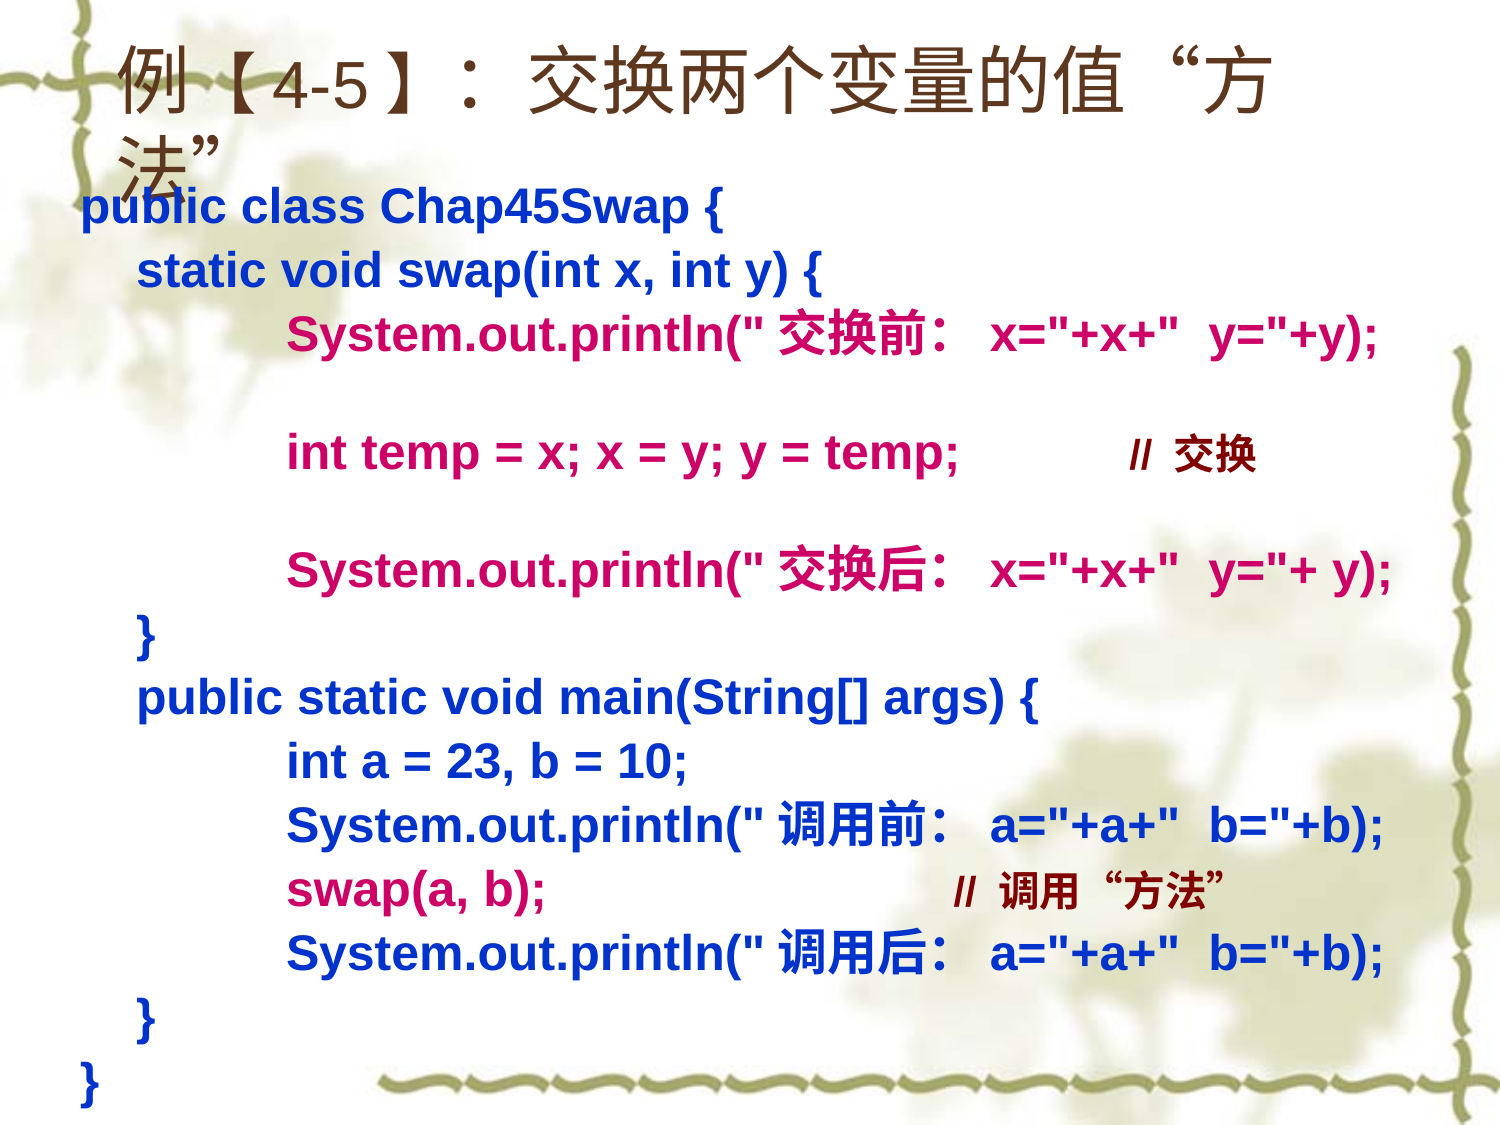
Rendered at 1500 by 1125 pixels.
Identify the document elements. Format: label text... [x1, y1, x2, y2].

title 例【4-5】：交换两个变量的值“方法” [100, 54, 1384, 172]
list public class Chap45Swap { static void swap(int x, int y) { System.out.println("交换前：x="+x+" y="+y); int temp = x; x = y; y = temp; // 交换 System.out.println("交换后：x="+x+" y="+ y); } public static void main(String[] args) { int a = 23, b = 10; System.out.println("调用前：a="+a+" b="+b); swap(a, b); // 调用“方法” System.out.println("调用后：a="+a+" b="+b); } } [64, 172, 1460, 1071]
picture [0, 0, 1500, 1125]
